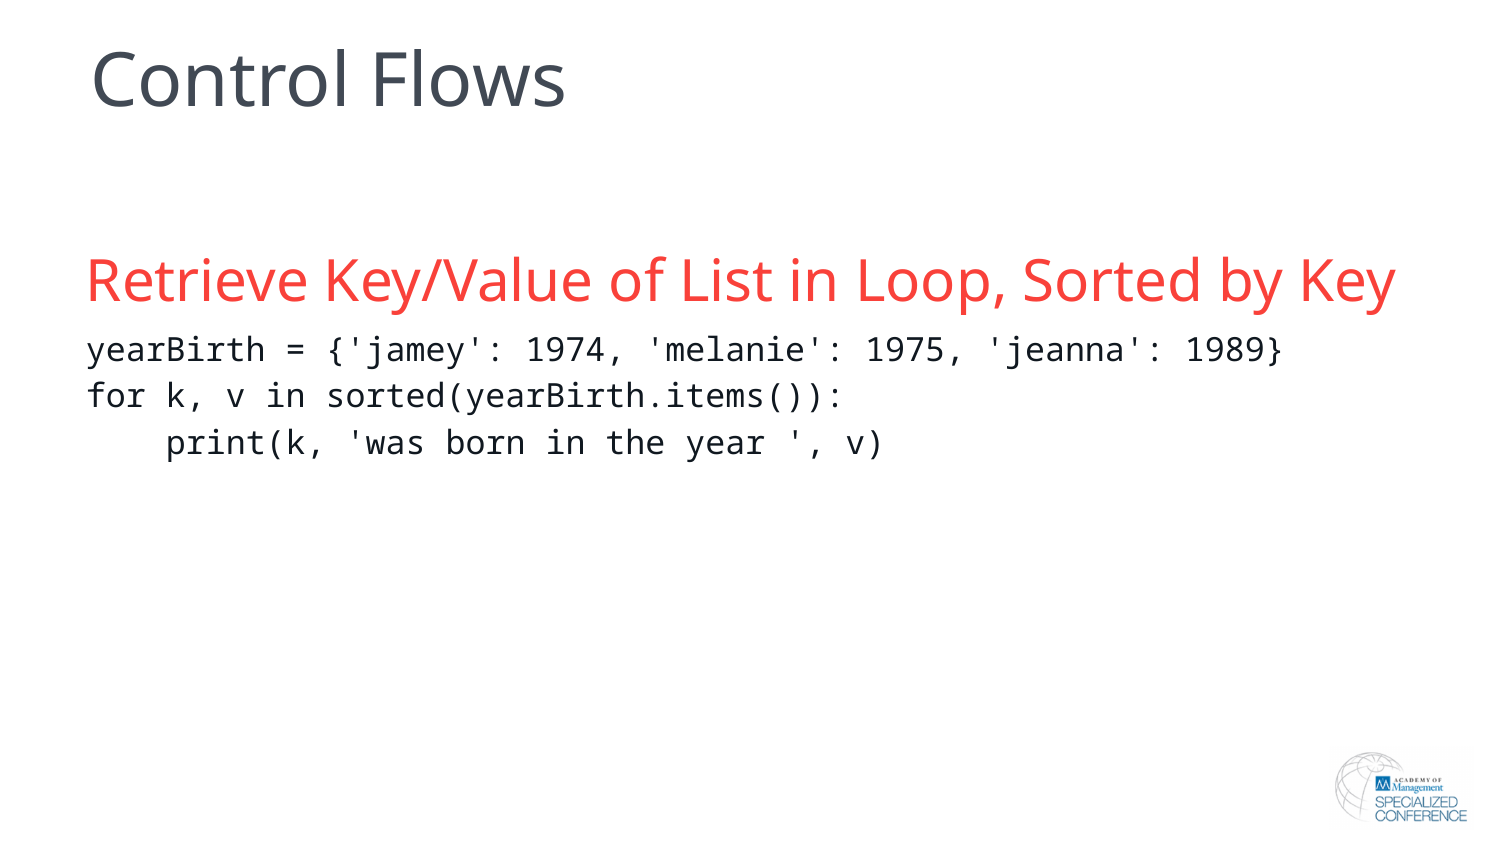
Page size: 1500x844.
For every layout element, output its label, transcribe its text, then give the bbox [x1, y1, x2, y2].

title Control Flows [75, 41, 1425, 142]
list yearBirth = {'jamey': 1974, 'melanie': 1975, 'jeanna': 1989} for k, v in sorted(yearBirth.items()): print(k, 'was born in the year ', v) [70, 320, 1426, 773]
picture [1329, 746, 1474, 830]
list Retrieve Key/Value of List in Loop, Sorted by Key [70, 246, 1426, 320]
